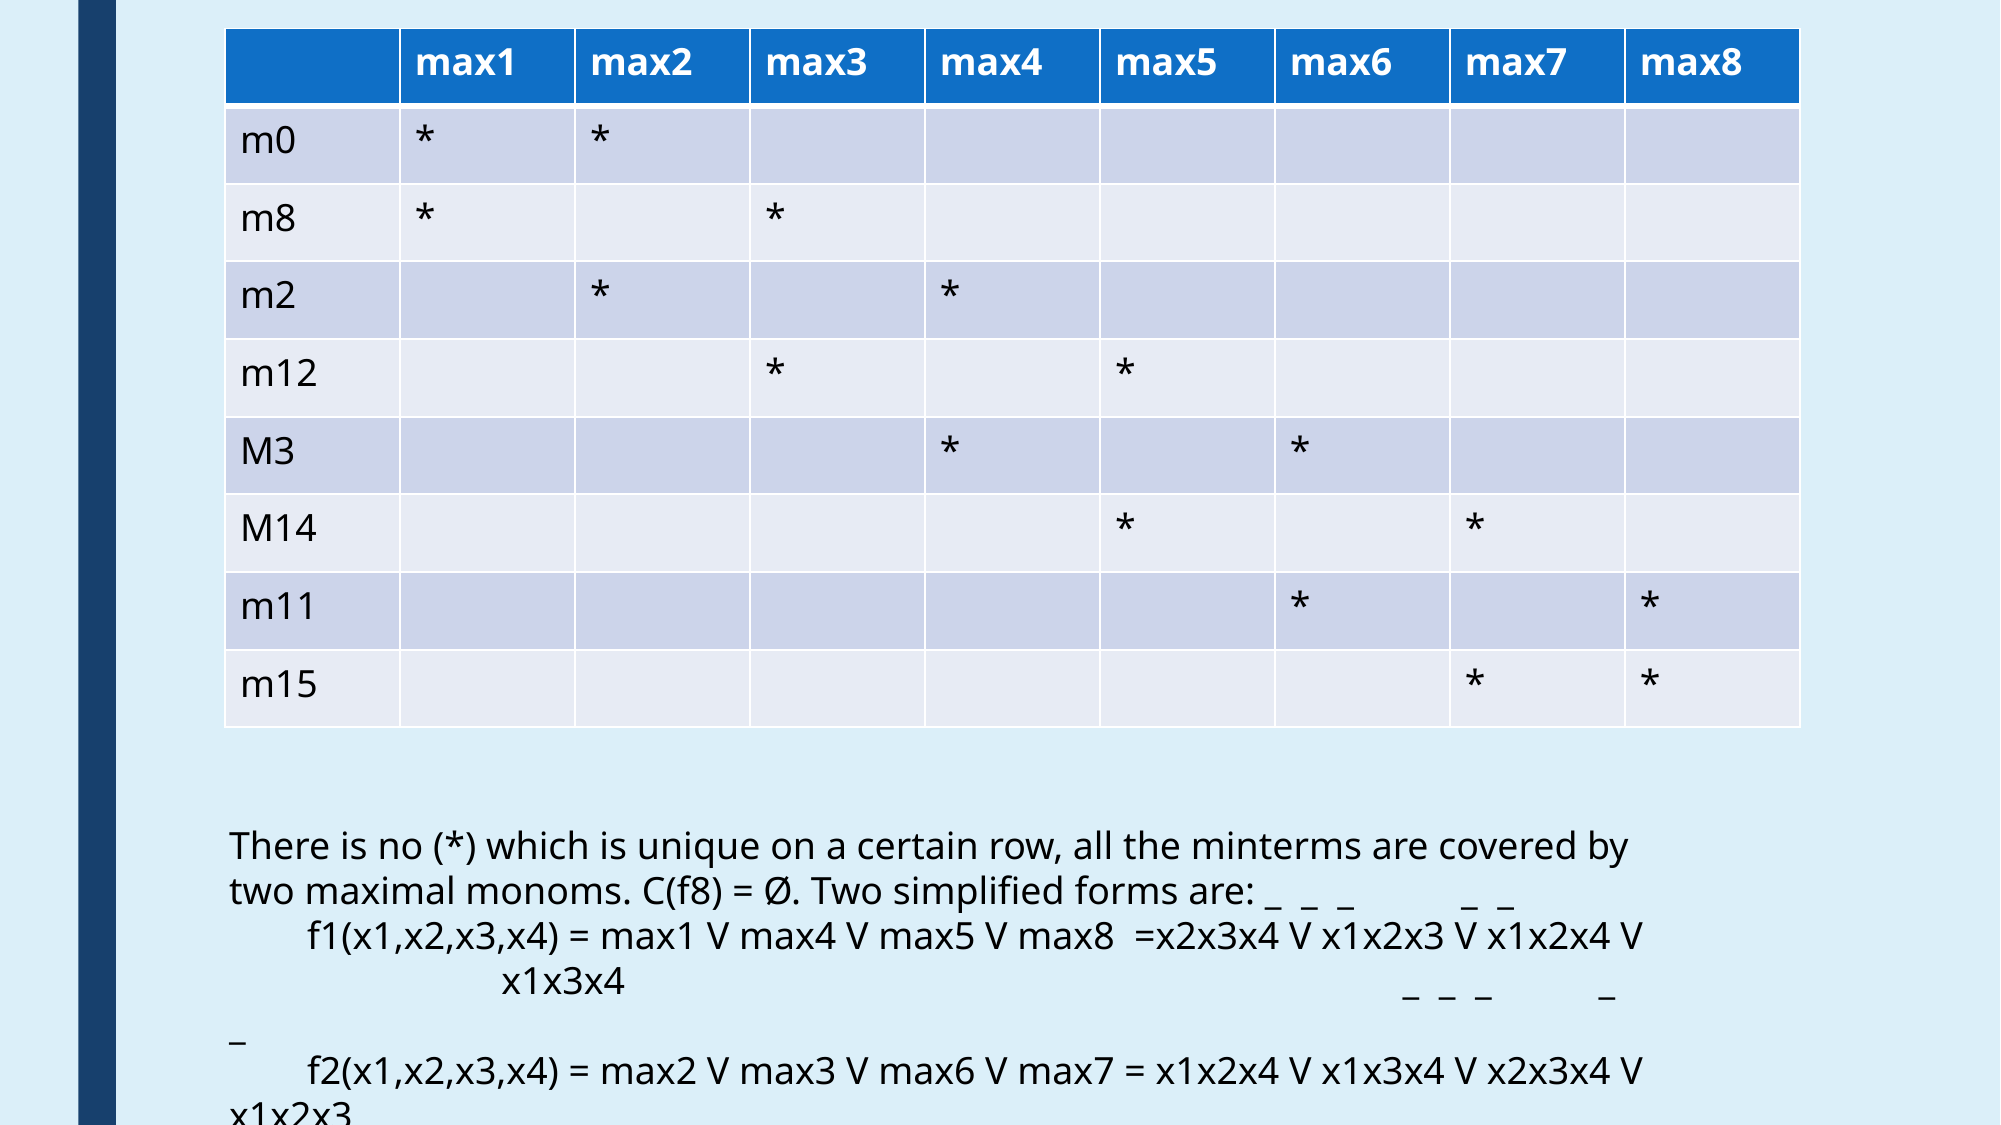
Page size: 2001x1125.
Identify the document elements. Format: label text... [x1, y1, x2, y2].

table_cell [1276, 262, 1449, 338]
table_cell [1101, 573, 1274, 649]
table_cell * [1101, 340, 1274, 416]
table_cell M14 [226, 495, 399, 571]
table_cell [1626, 495, 1799, 571]
table_cell [1451, 185, 1624, 260]
table_cell [1276, 185, 1449, 260]
table_cell m8 [226, 185, 399, 260]
table_cell [926, 340, 1099, 416]
text_box There is no (*) which is unique on a certain row, all the minterms are covered by two maximal monoms. C(f8) = Ø. Two simplified forms are: _ _ _ _ _ f1(x1,x2,x3,x4) = max1 V max4 V max5 V max8 =x2x3x4 V x1x2x3 V x1x2x4 V x1x3x4 _ _ _ _ _ f2(x1,x2,x3,x4) = max2 V max3 V max6 V max7 = x1x2x4 V x1x3x4 V x2x3x4 V x1x2x3 [214, 814, 1660, 1125]
table_cell [1276, 651, 1449, 726]
table_cell [1276, 109, 1449, 183]
table_cell [1626, 418, 1799, 493]
table_cell [1451, 262, 1624, 338]
table_header max1 [401, 29, 574, 103]
table_header max3 [751, 29, 924, 103]
table_cell * [926, 418, 1099, 493]
table_cell [751, 418, 924, 493]
table_cell * [1626, 573, 1799, 649]
table_cell [926, 185, 1099, 260]
table_cell [576, 185, 749, 260]
table_cell [926, 651, 1099, 726]
table_cell [576, 573, 749, 649]
table_cell * [1451, 495, 1624, 571]
table_cell [401, 340, 574, 416]
table_header max6 [1276, 29, 1449, 103]
table_cell [1101, 418, 1274, 493]
table_cell [1101, 109, 1274, 183]
table_header max2 [576, 29, 749, 103]
table_cell [1626, 109, 1799, 183]
table_cell [576, 340, 749, 416]
table_cell [1626, 185, 1799, 260]
table_cell [751, 109, 924, 183]
table_cell [1451, 340, 1624, 416]
table_cell [576, 495, 749, 571]
table_cell [926, 109, 1099, 183]
table_cell [926, 495, 1099, 571]
table_cell [1451, 109, 1624, 183]
table_cell * [1276, 418, 1449, 493]
table_cell * [1276, 573, 1449, 649]
table_cell * [1626, 651, 1799, 726]
table_cell * [1101, 495, 1274, 571]
table_cell M3 [226, 418, 399, 493]
table_header max4 [926, 29, 1099, 103]
table_cell * [401, 185, 574, 260]
table_cell [401, 262, 574, 338]
table_cell [1276, 340, 1449, 416]
table_cell * [926, 262, 1099, 338]
table_cell m15 [226, 651, 399, 726]
table_cell * [1451, 651, 1624, 726]
table_cell [1101, 651, 1274, 726]
table_cell [401, 573, 574, 649]
table_cell [576, 651, 749, 726]
table_cell m2 [226, 262, 399, 338]
table_cell * [751, 340, 924, 416]
table_cell [576, 418, 749, 493]
table_cell [401, 651, 574, 726]
table_header max7 [1451, 29, 1624, 103]
table_cell [1451, 573, 1624, 649]
table_cell [1626, 262, 1799, 338]
table_cell [401, 495, 574, 571]
table_cell [1101, 262, 1274, 338]
table_cell m12 [226, 340, 399, 416]
table_cell m0 [226, 109, 399, 183]
table_cell [1101, 185, 1274, 260]
table_header [226, 29, 399, 103]
table_cell [751, 262, 924, 338]
table_cell [1626, 340, 1799, 416]
table_cell [751, 495, 924, 571]
table_header max5 [1101, 29, 1274, 103]
table_cell [1451, 418, 1624, 493]
table_cell * [576, 109, 749, 183]
table_cell m11 [226, 573, 399, 649]
table_header max8 [1626, 29, 1799, 103]
table_cell * [401, 109, 574, 183]
table_cell * [751, 185, 924, 260]
table_cell [926, 573, 1099, 649]
table_cell [1276, 495, 1449, 571]
table_cell * [576, 262, 749, 338]
table_cell [751, 651, 924, 726]
table_cell [401, 418, 574, 493]
table_cell [751, 573, 924, 649]
